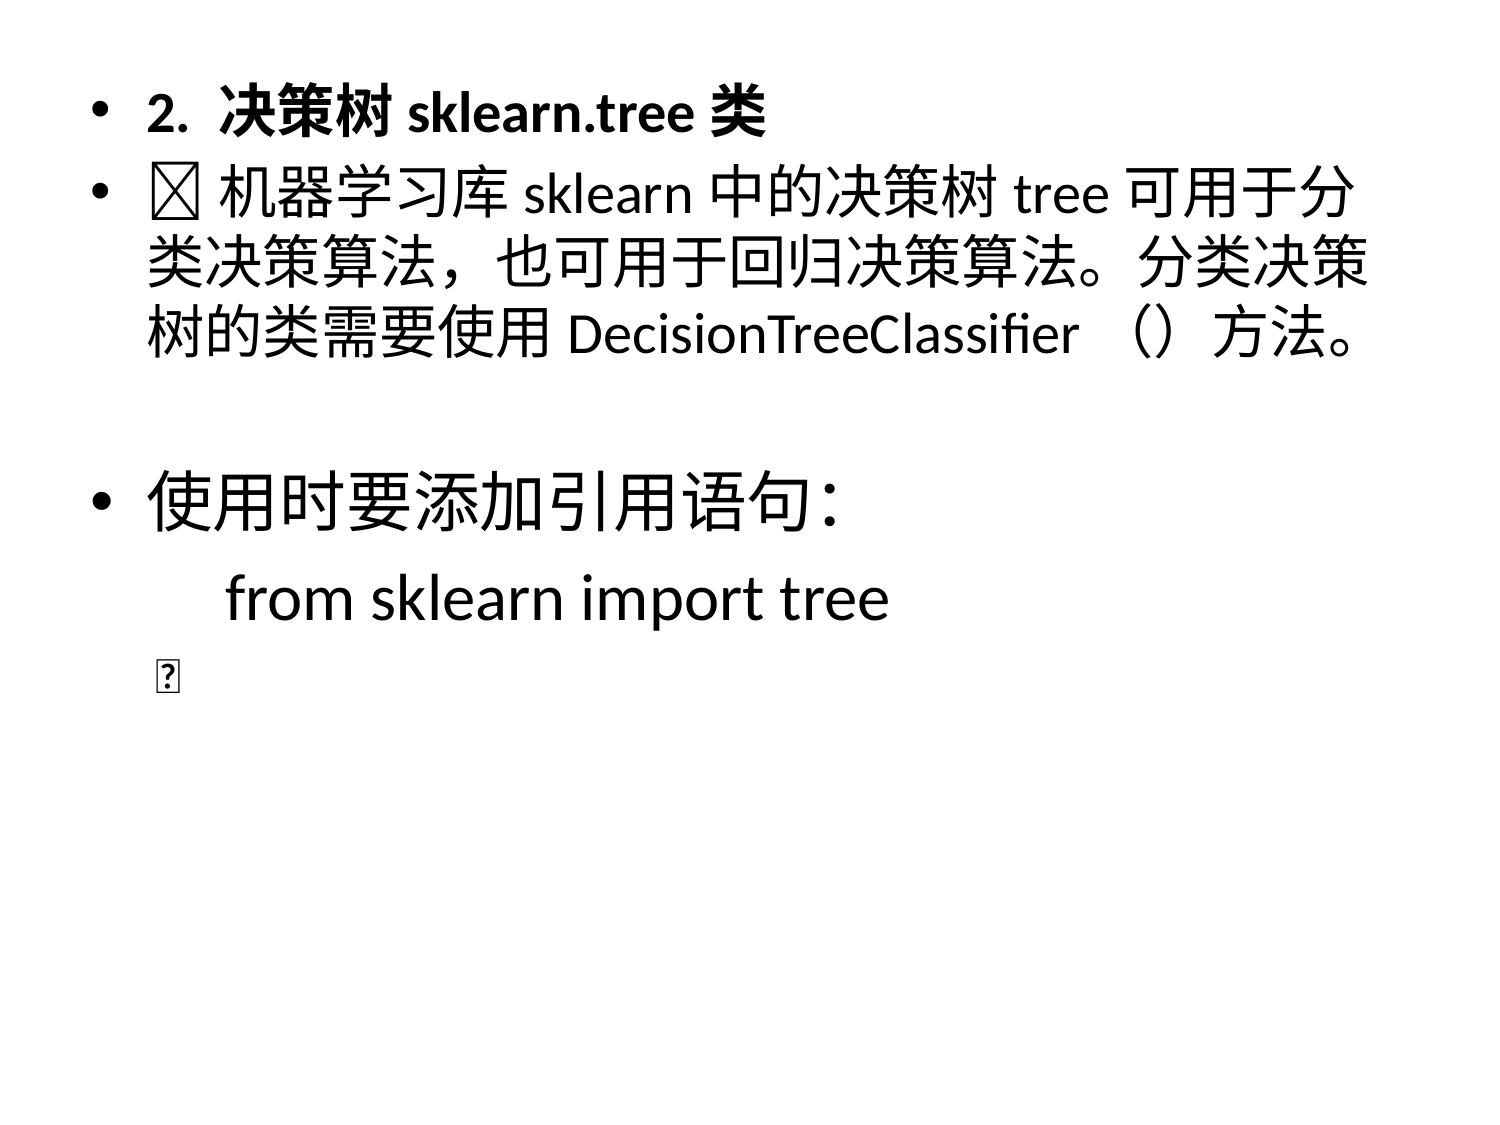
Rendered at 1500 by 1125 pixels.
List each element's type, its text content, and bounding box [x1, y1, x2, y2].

list 2. 决策树sklearn.tree类 机器学习库sklearn中的决策树tree可用于分类决策算法，也可用于回归决策算法。分类决策树的类需要使用DecisionTreeClassifier（）方法。 使用时要添加引用语句： from sklearn import tree  [75, 66, 1425, 1005]
